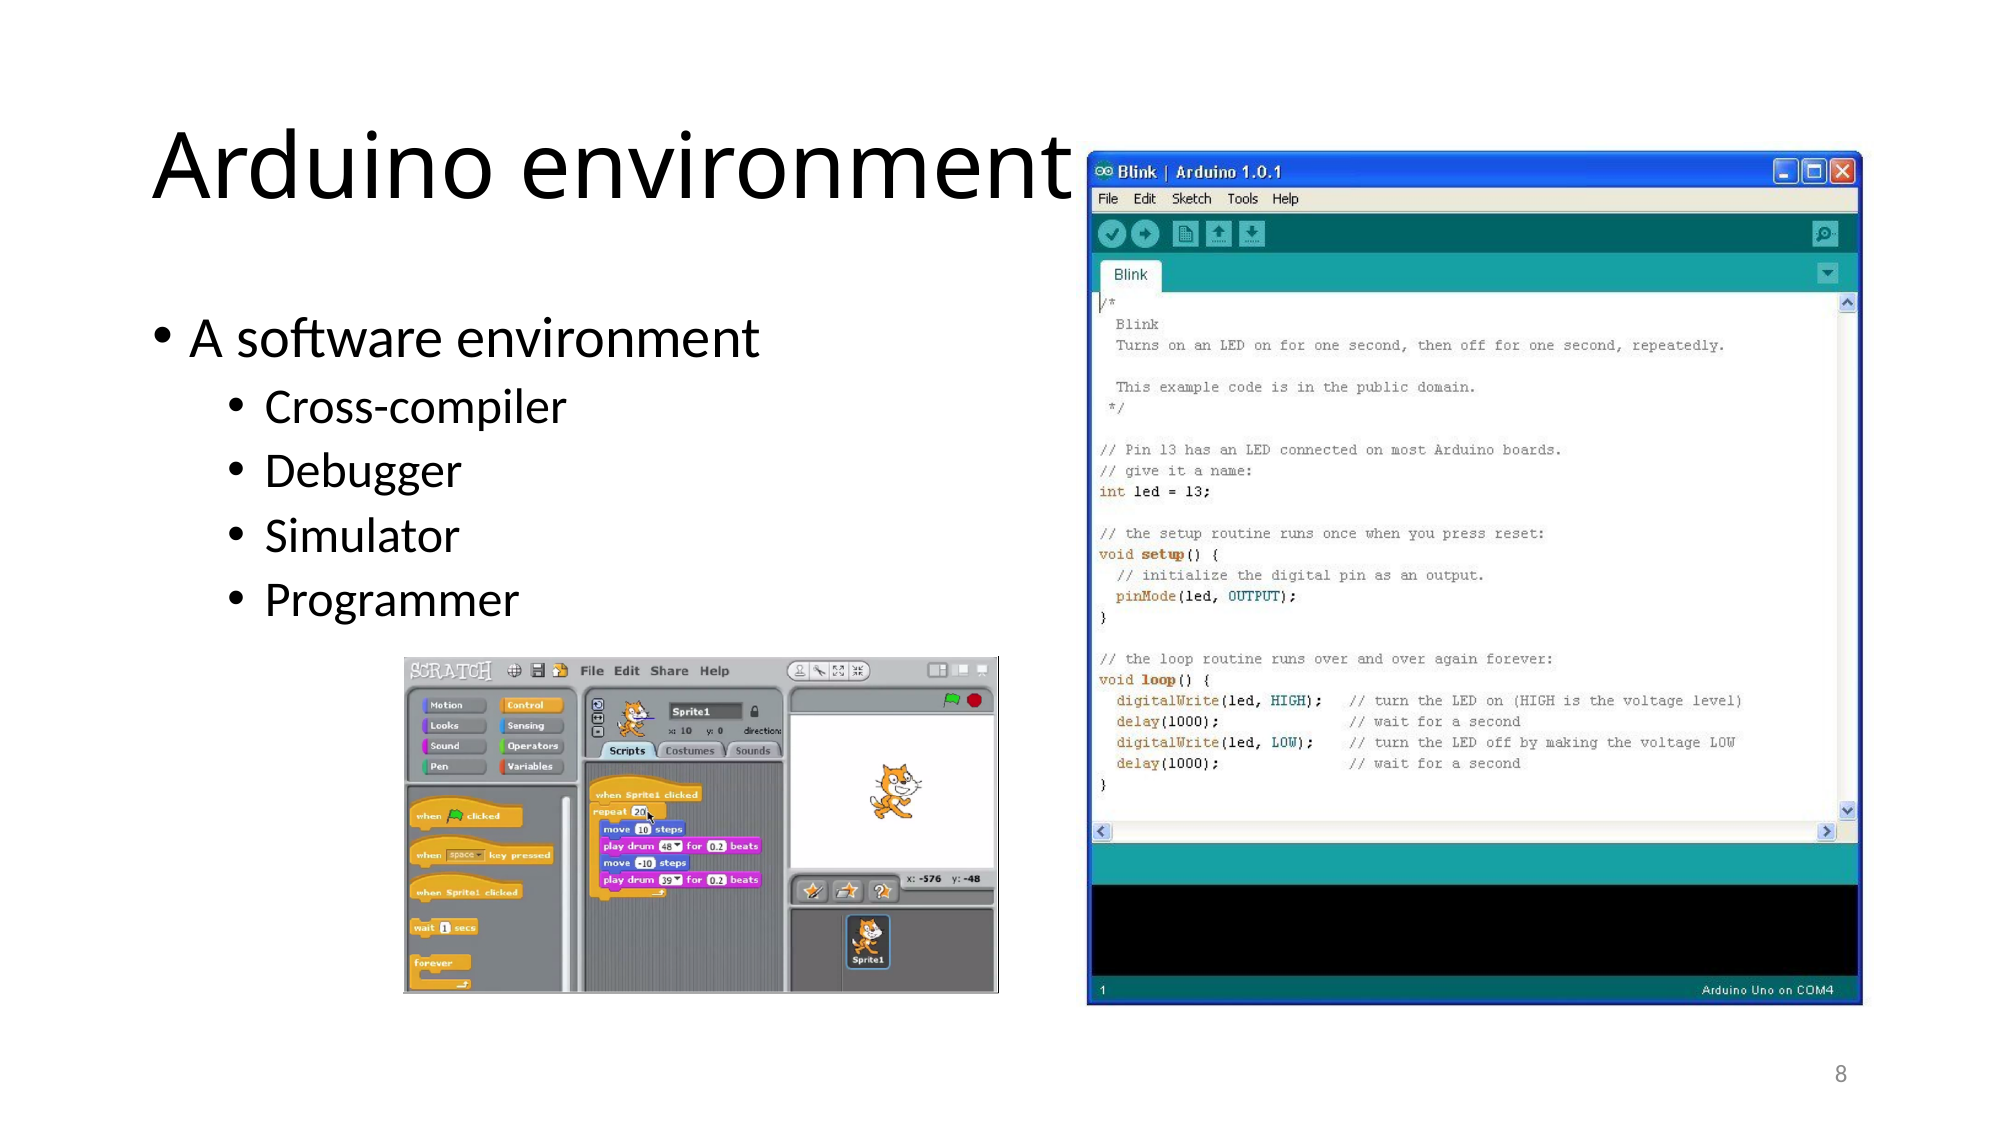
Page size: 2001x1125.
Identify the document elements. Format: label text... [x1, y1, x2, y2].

slide_number 8 [1412, 1042, 1863, 1103]
picture [403, 656, 1000, 994]
list A software environment Cross-compiler Debugger Simulator Programmer [137, 299, 1076, 1014]
title Arduino environment [137, 59, 1863, 278]
picture [1076, 141, 1874, 1014]
